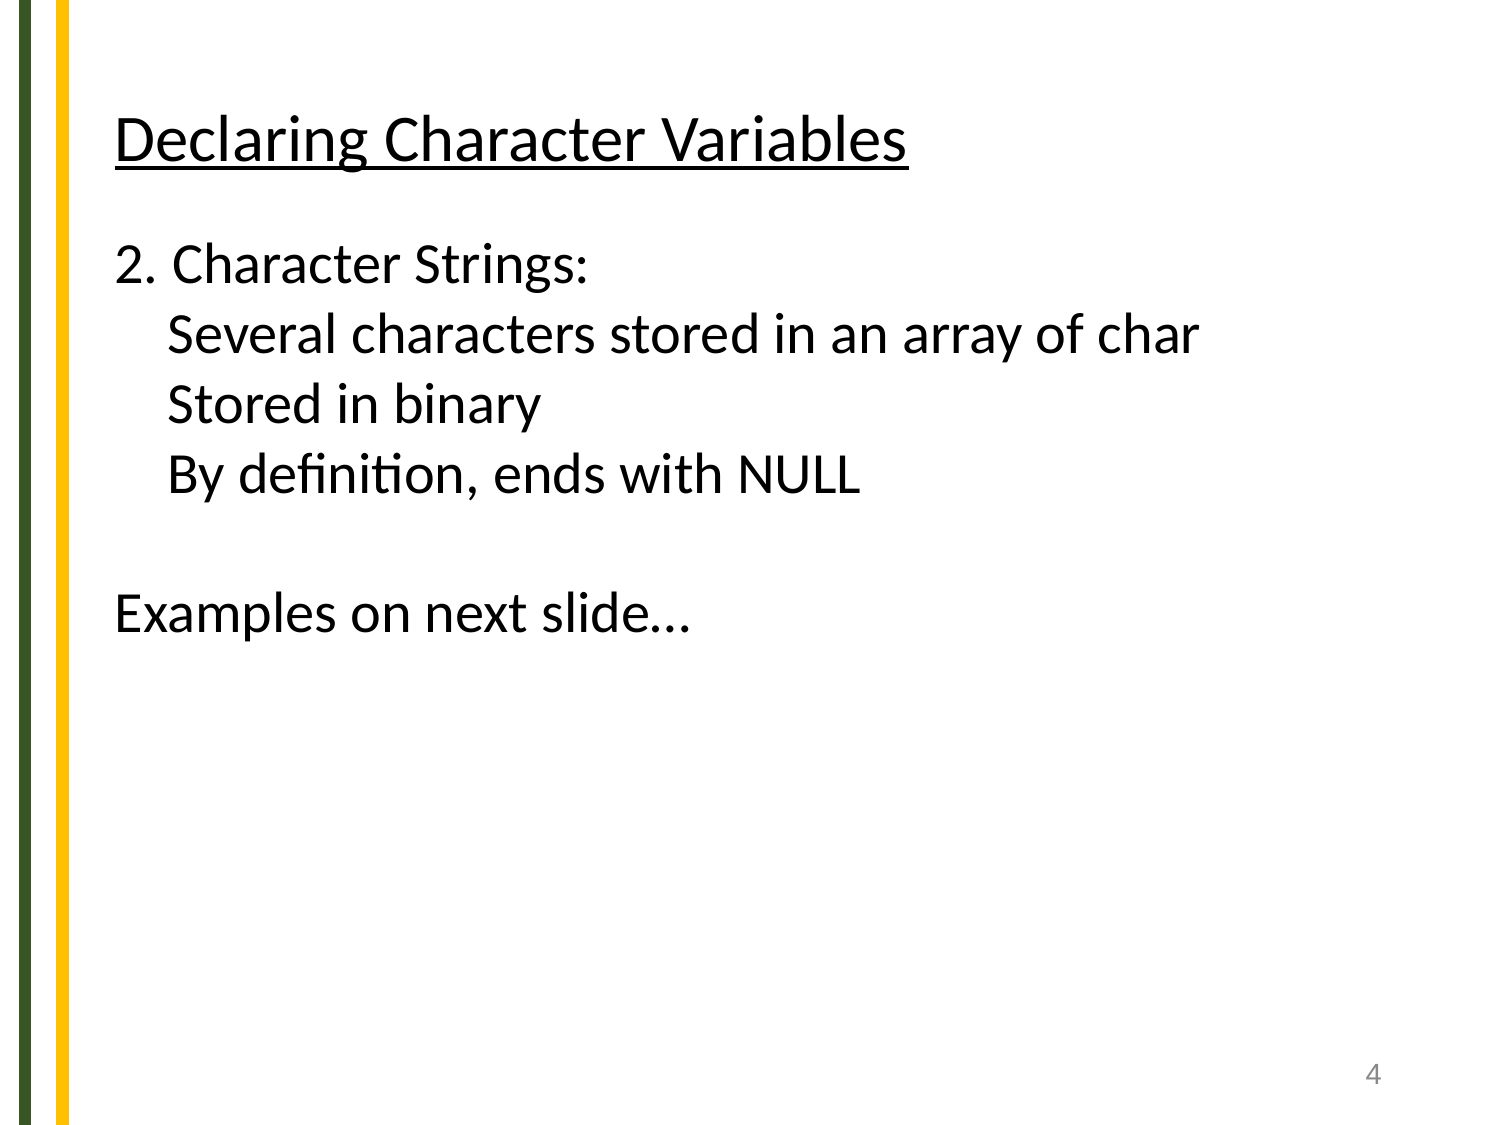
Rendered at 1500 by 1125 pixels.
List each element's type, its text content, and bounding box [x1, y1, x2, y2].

slide_number 4 [1059, 1042, 1397, 1103]
text_box Declaring Character Variables 2. Character Strings: Several characters stored in an array of char Stored in binary By definition, ends with NULL Examples on next slide… [99, 87, 1375, 652]
